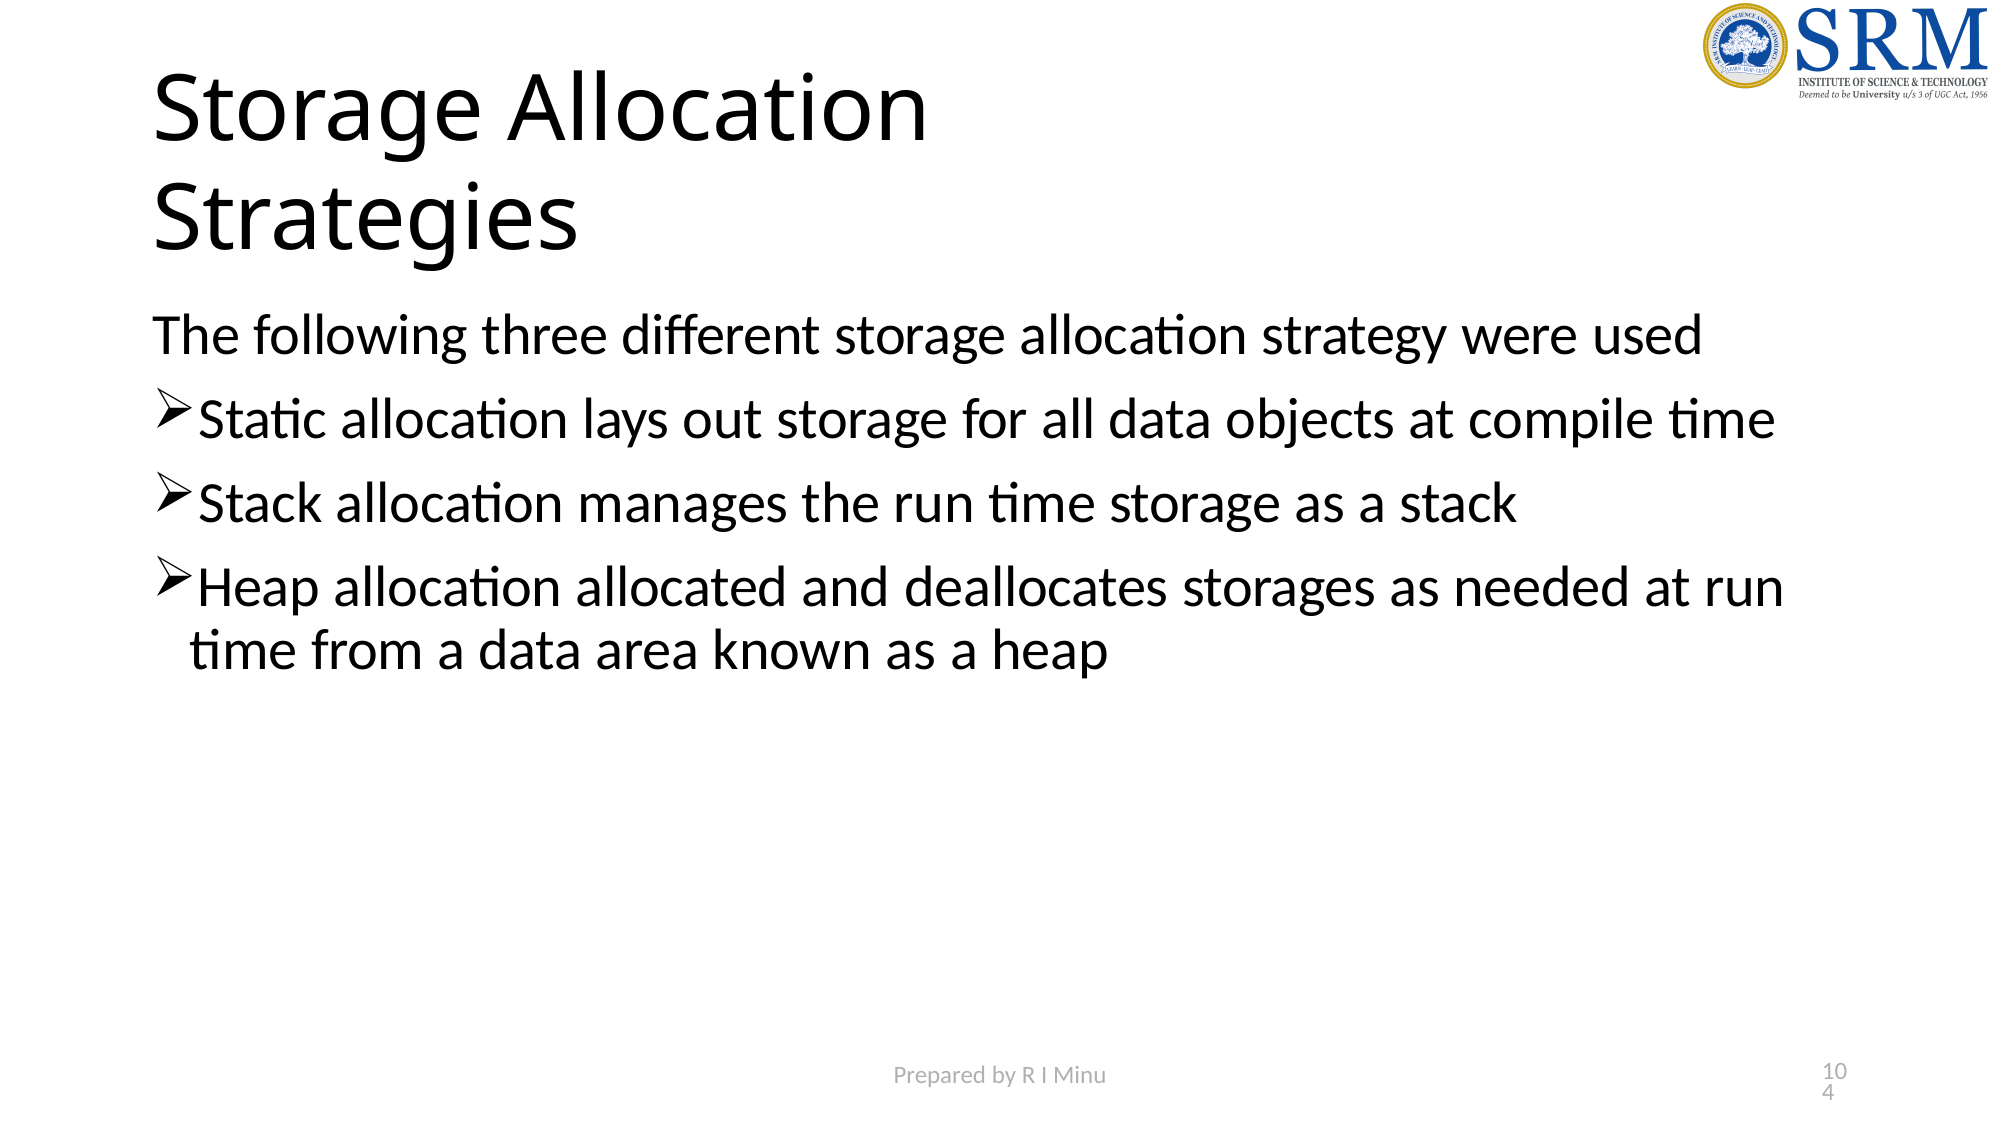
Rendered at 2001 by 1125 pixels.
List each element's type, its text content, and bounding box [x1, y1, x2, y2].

picture [1703, 3, 1988, 100]
slide_number 104 [1805, 744, 1854, 1125]
title Storage Allocation Strategies [150, 46, 1206, 269]
footer Prepared by R I Minu [891, 748, 1109, 1125]
text_box The following three different storage allocation strategy were used Static allocation lays out storage for all data objects at compile time Stack allocation manages the run time storage as a stack Heap allocation allocated and deallocates storages as needed at run time from a data area known as a heap [150, 279, 1803, 682]
